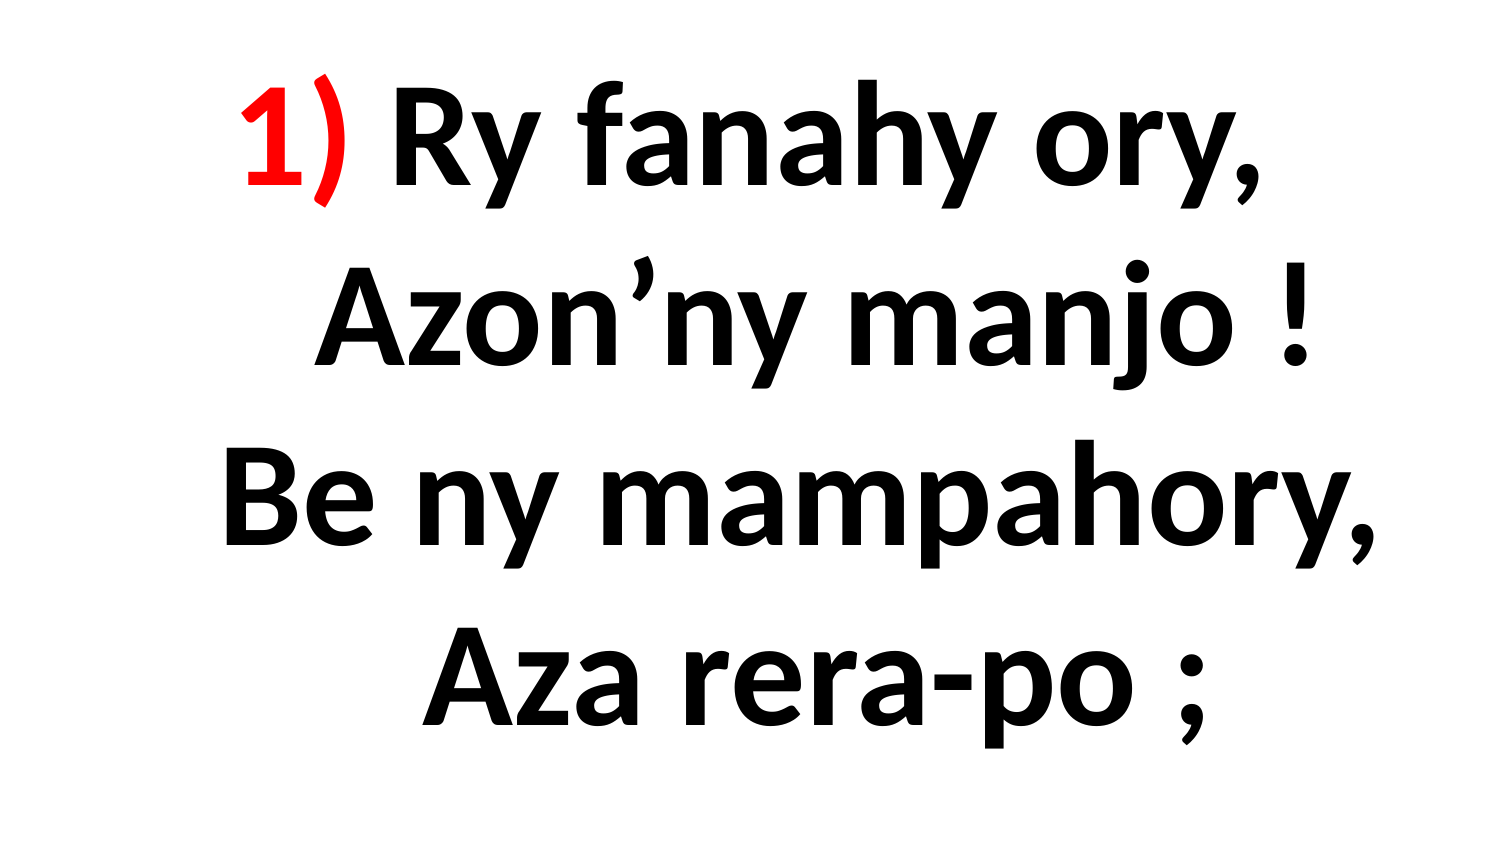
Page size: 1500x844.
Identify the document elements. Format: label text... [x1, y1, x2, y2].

title 1) Ry fanahy ory, Azon’ny manjo ! Be ny mampahory, Aza rera-po ; [0, 297, 1500, 493]
